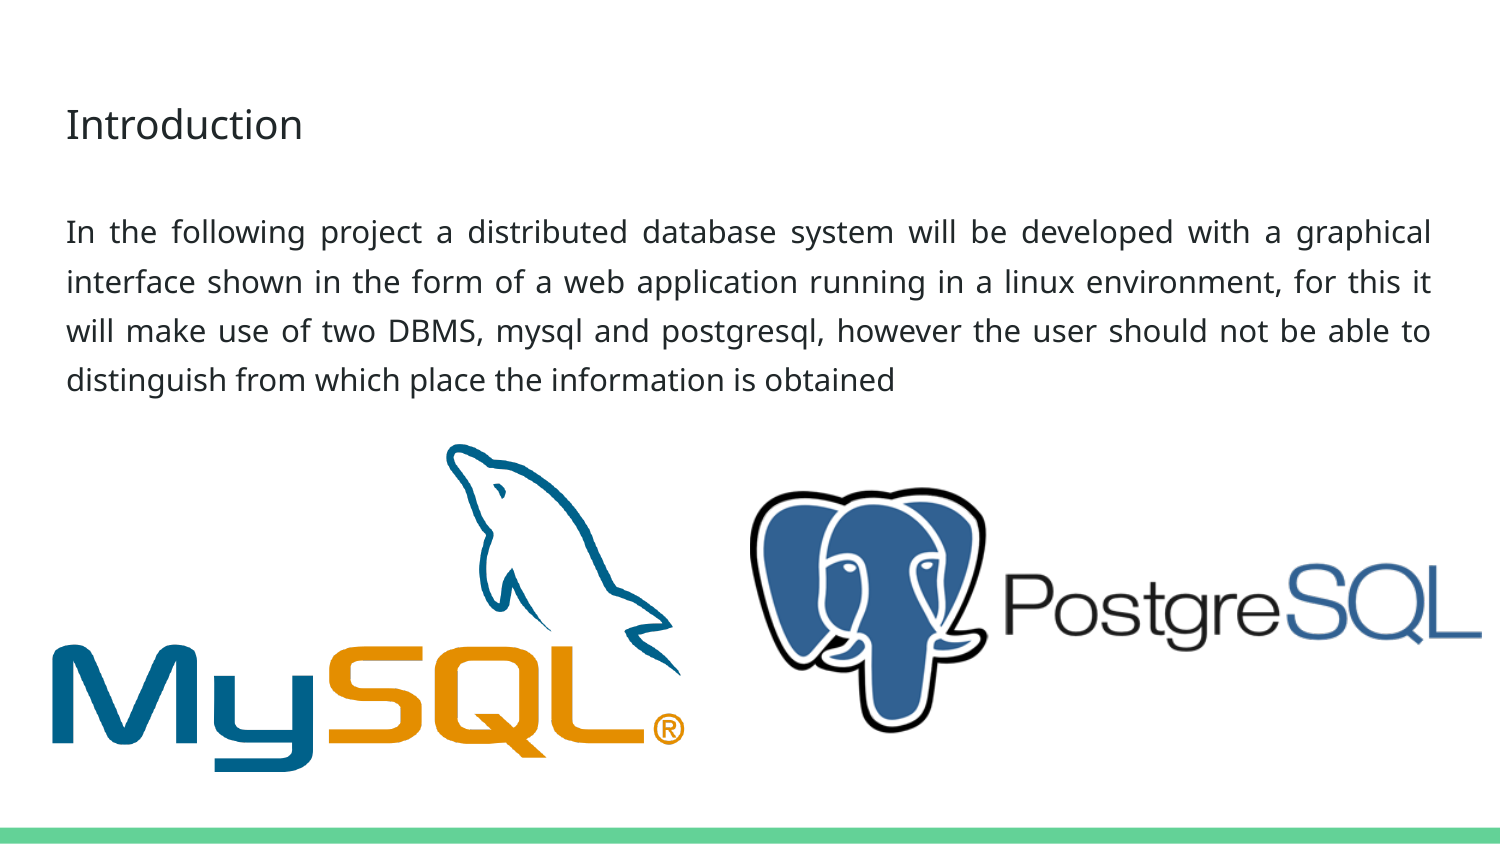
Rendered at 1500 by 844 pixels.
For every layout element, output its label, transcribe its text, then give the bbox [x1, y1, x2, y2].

picture [50, 443, 686, 772]
title Introduction [51, 72, 1449, 167]
list In the following project a distributed database system will be developed with a graphical interface shown in the form of a web application running in a linux environment, for this it will make use of two DBMS, mysql and postgresql, however the user should not be able to distinguish from which place the information is obtained [51, 189, 1449, 750]
picture [749, 443, 1482, 780]
